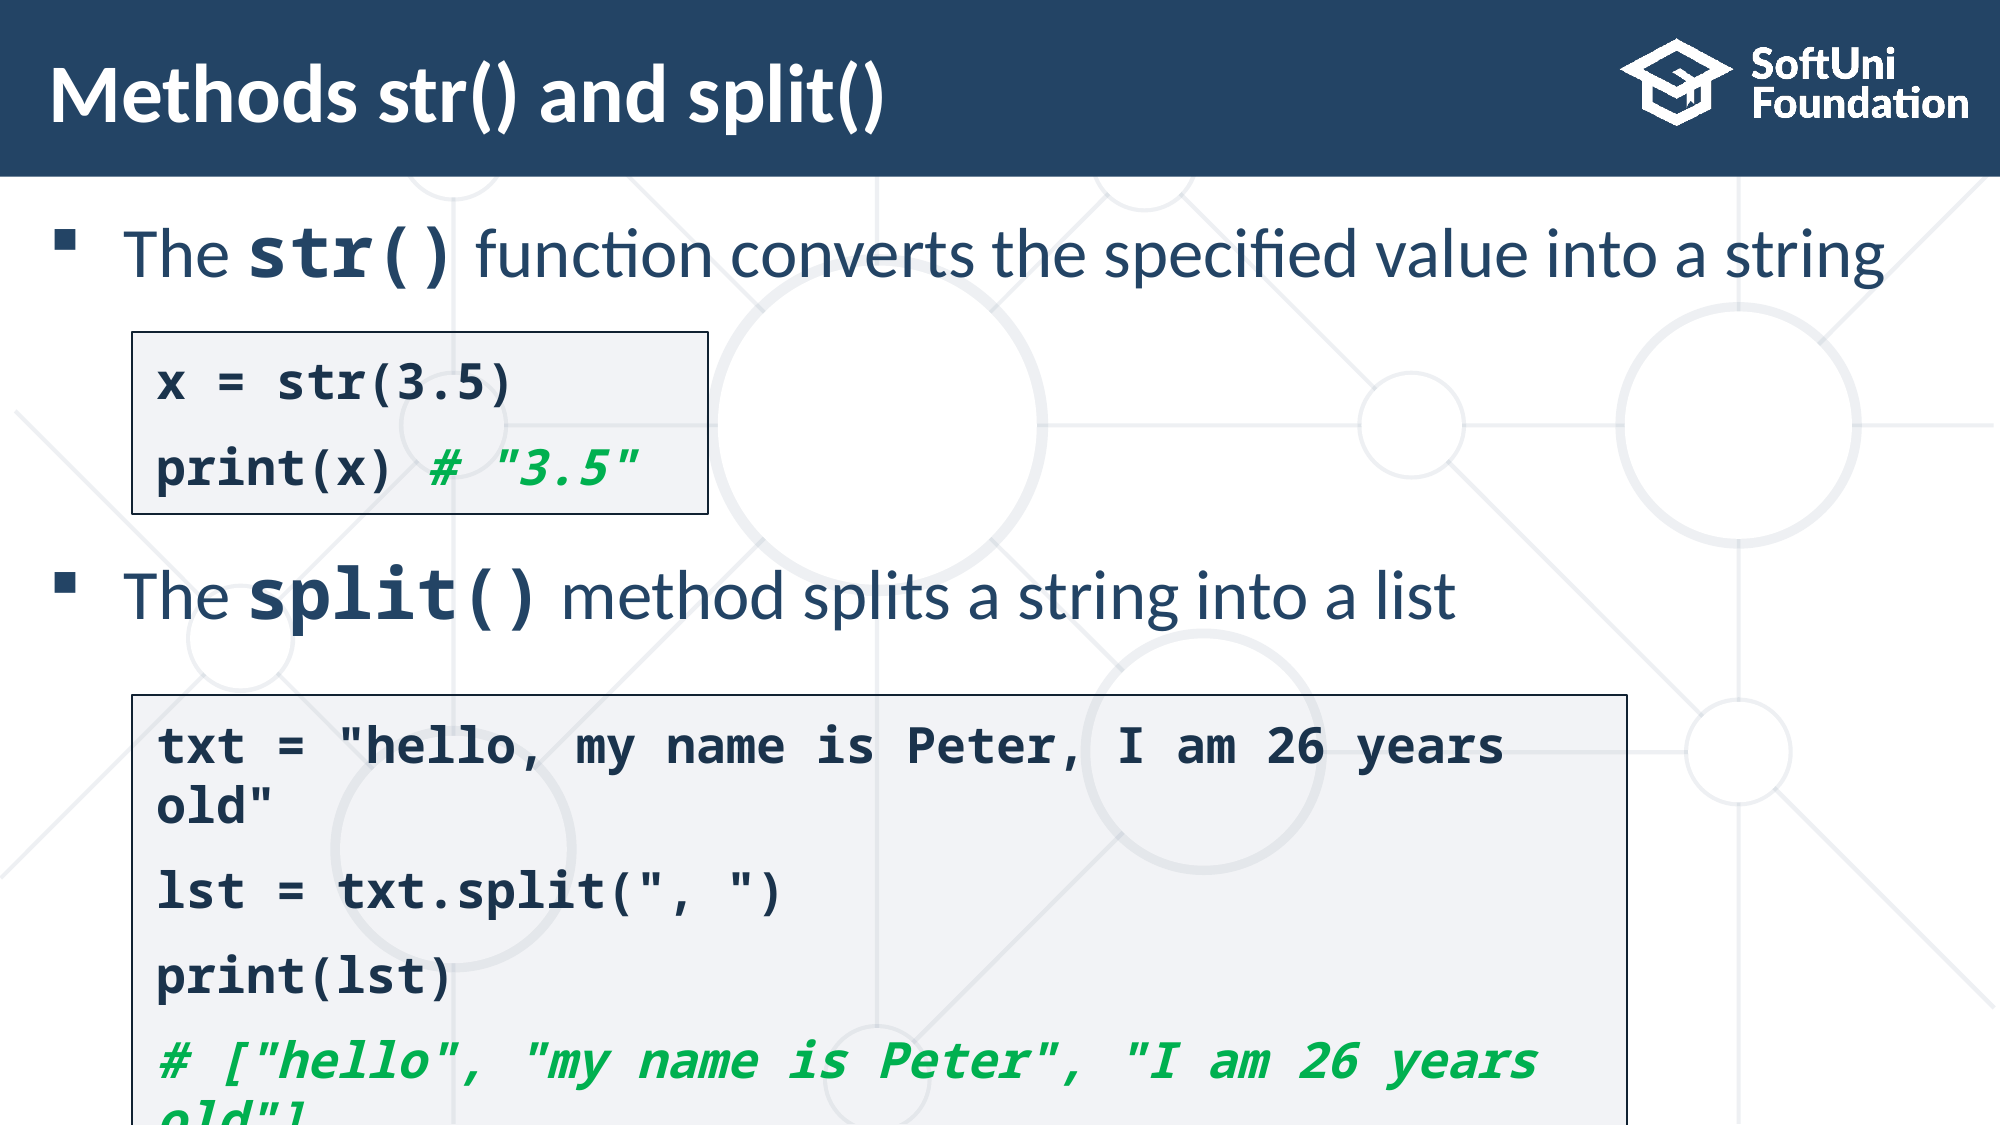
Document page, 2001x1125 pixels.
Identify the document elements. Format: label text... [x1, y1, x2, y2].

picture [1619, 38, 1968, 126]
list x = str(3.5) print(x) # "3.5" [131, 331, 709, 515]
list The str() function converts the specified value into a string The split() method splits a string into a list [31, 196, 1969, 1047]
title Methods str() and split() [31, 16, 1591, 162]
text_box txt = "hello, my name is Peter, I am 26 years old" lst = txt.split(", ") print(lst) # ["hello", "my name is Peter", "I am 26 years old"] [132, 695, 1628, 1125]
